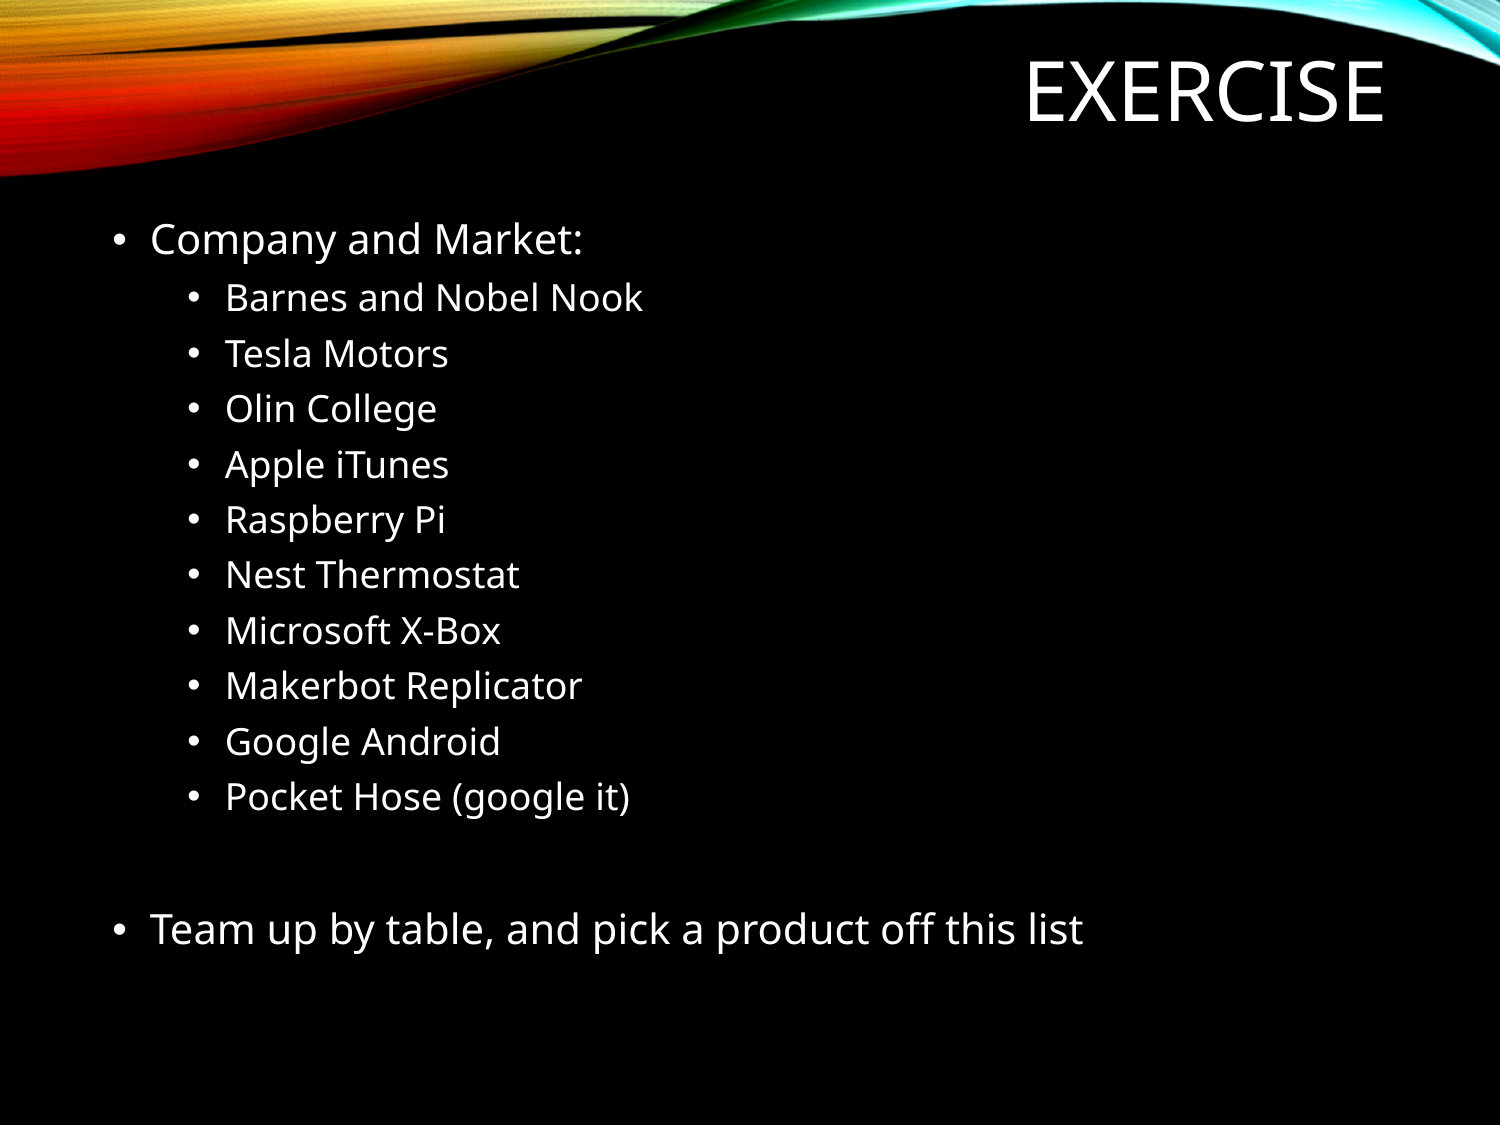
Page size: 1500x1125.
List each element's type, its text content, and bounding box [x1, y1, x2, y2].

list Company and Market: Barnes and Nobel Nook Tesla Motors Olin College Apple iTunes Raspberry Pi Nest Thermostat Microsoft X-Box Makerbot Replicator Google Android Pocket Hose (google it) Team up by table, and pick a product off this list [97, 204, 1403, 1035]
title Exercise [189, 42, 1403, 163]
picture [0, 0, 1500, 178]
